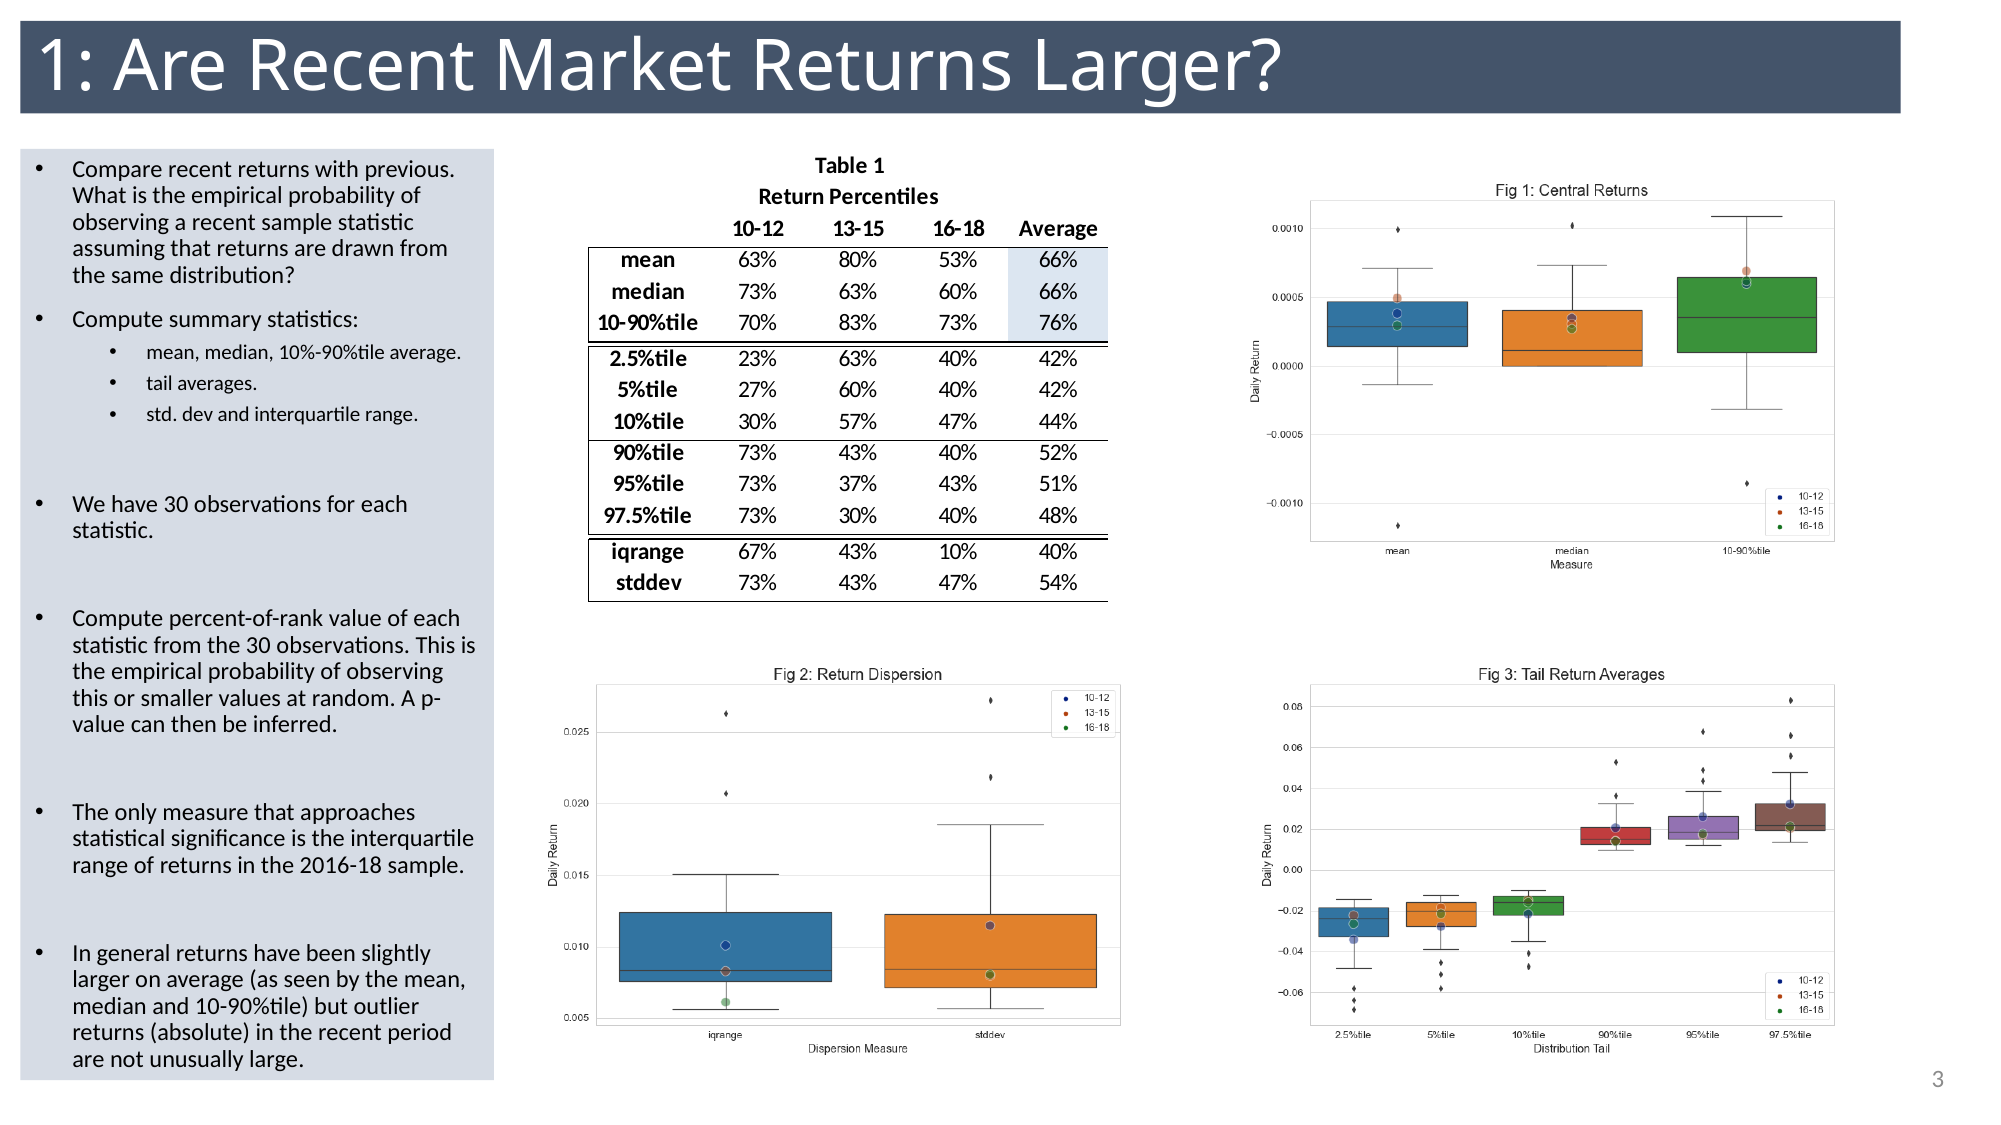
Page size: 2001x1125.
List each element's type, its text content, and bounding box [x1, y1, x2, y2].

list Compare recent returns with previous. What is the empirical probability of observing a recent sample statistic assuming that returns are drawn from the same distribution? Compute summary statistics: mean, median, 10%-90%tile average. tail averages. std. dev and interquartile range. We have 30 observations for each statistic. Compute percent-of-rank value of each statistic from the 30 observations. This is the empirical probability of observing this or smaller values at random. A p-value can then be inferred. The only measure that approaches statistical significance is the interquartile range of returns in the 2016-18 sample. In general returns have been slightly larger on average (as seen by the mean, median and 10-90%tile) but outlier returns (absolute) in the recent period are not unusually large. [20, 148, 494, 1081]
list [1225, 146, 1901, 597]
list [511, 630, 1187, 1081]
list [587, 152, 1110, 603]
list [1225, 630, 1901, 1081]
slide_number 3 [1509, 1047, 1960, 1108]
title 1: Are Recent Market Returns Larger? [20, 20, 1901, 114]
